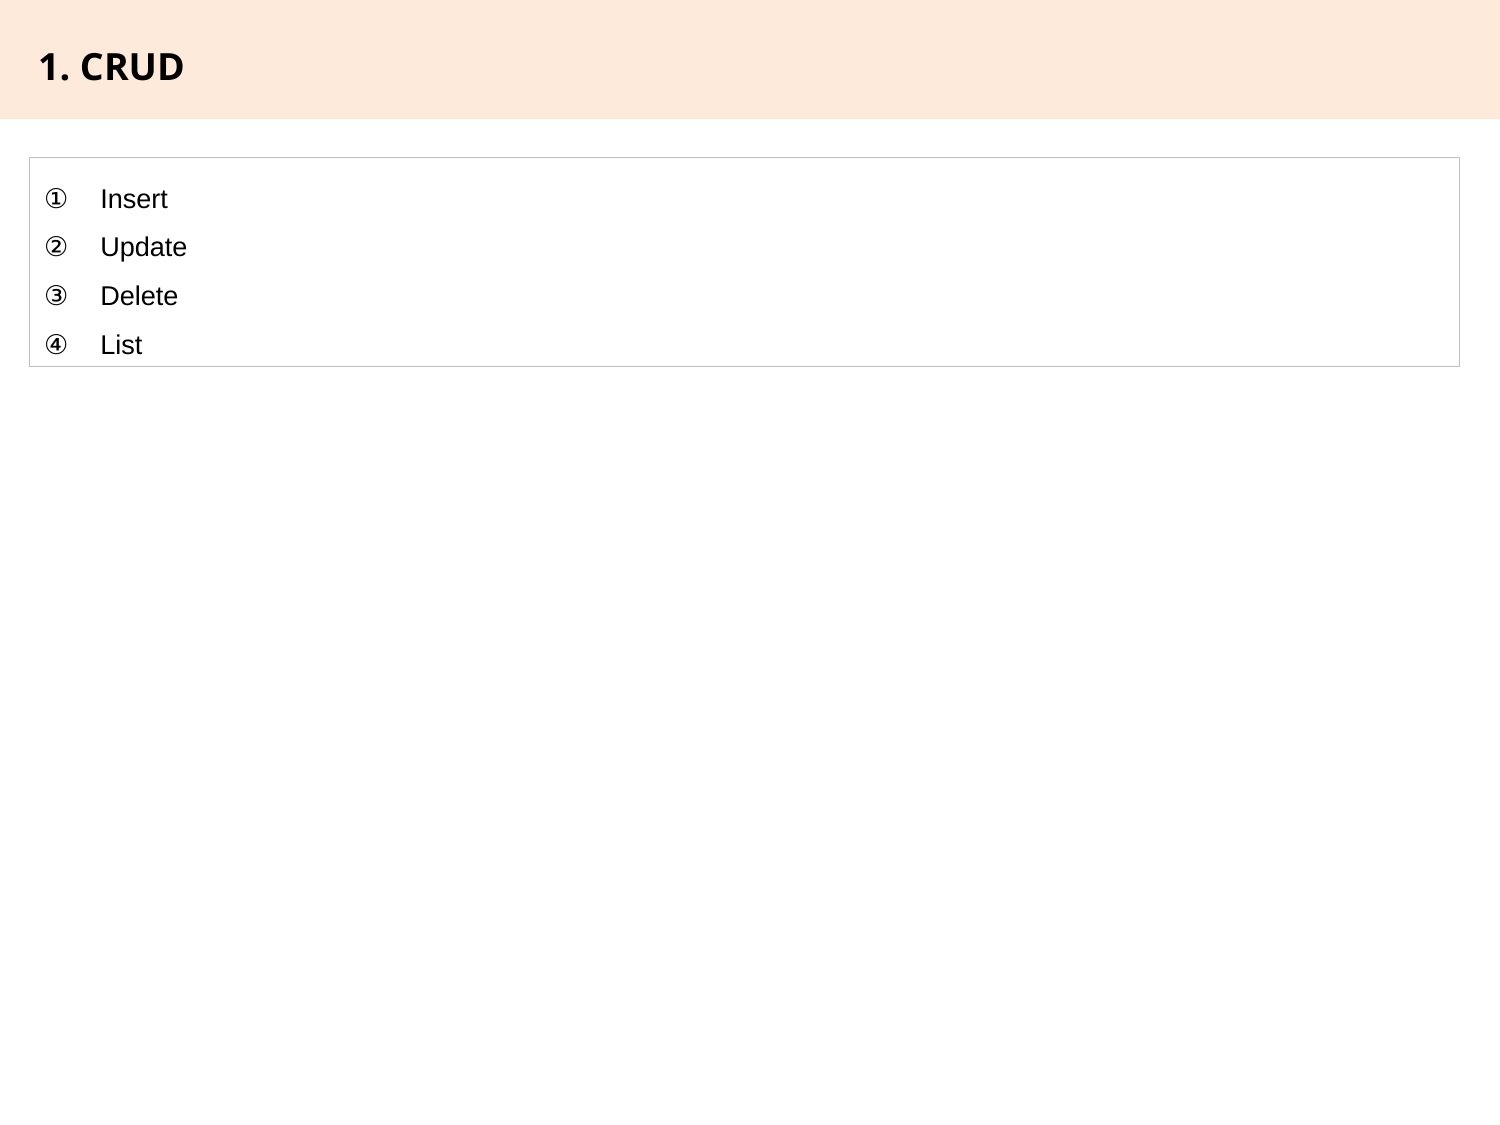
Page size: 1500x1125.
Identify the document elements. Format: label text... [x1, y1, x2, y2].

text_box [0, 0, 1500, 119]
text_box 1. CRUD [23, 35, 856, 95]
text_box Insert Update Delete List [29, 157, 1460, 367]
